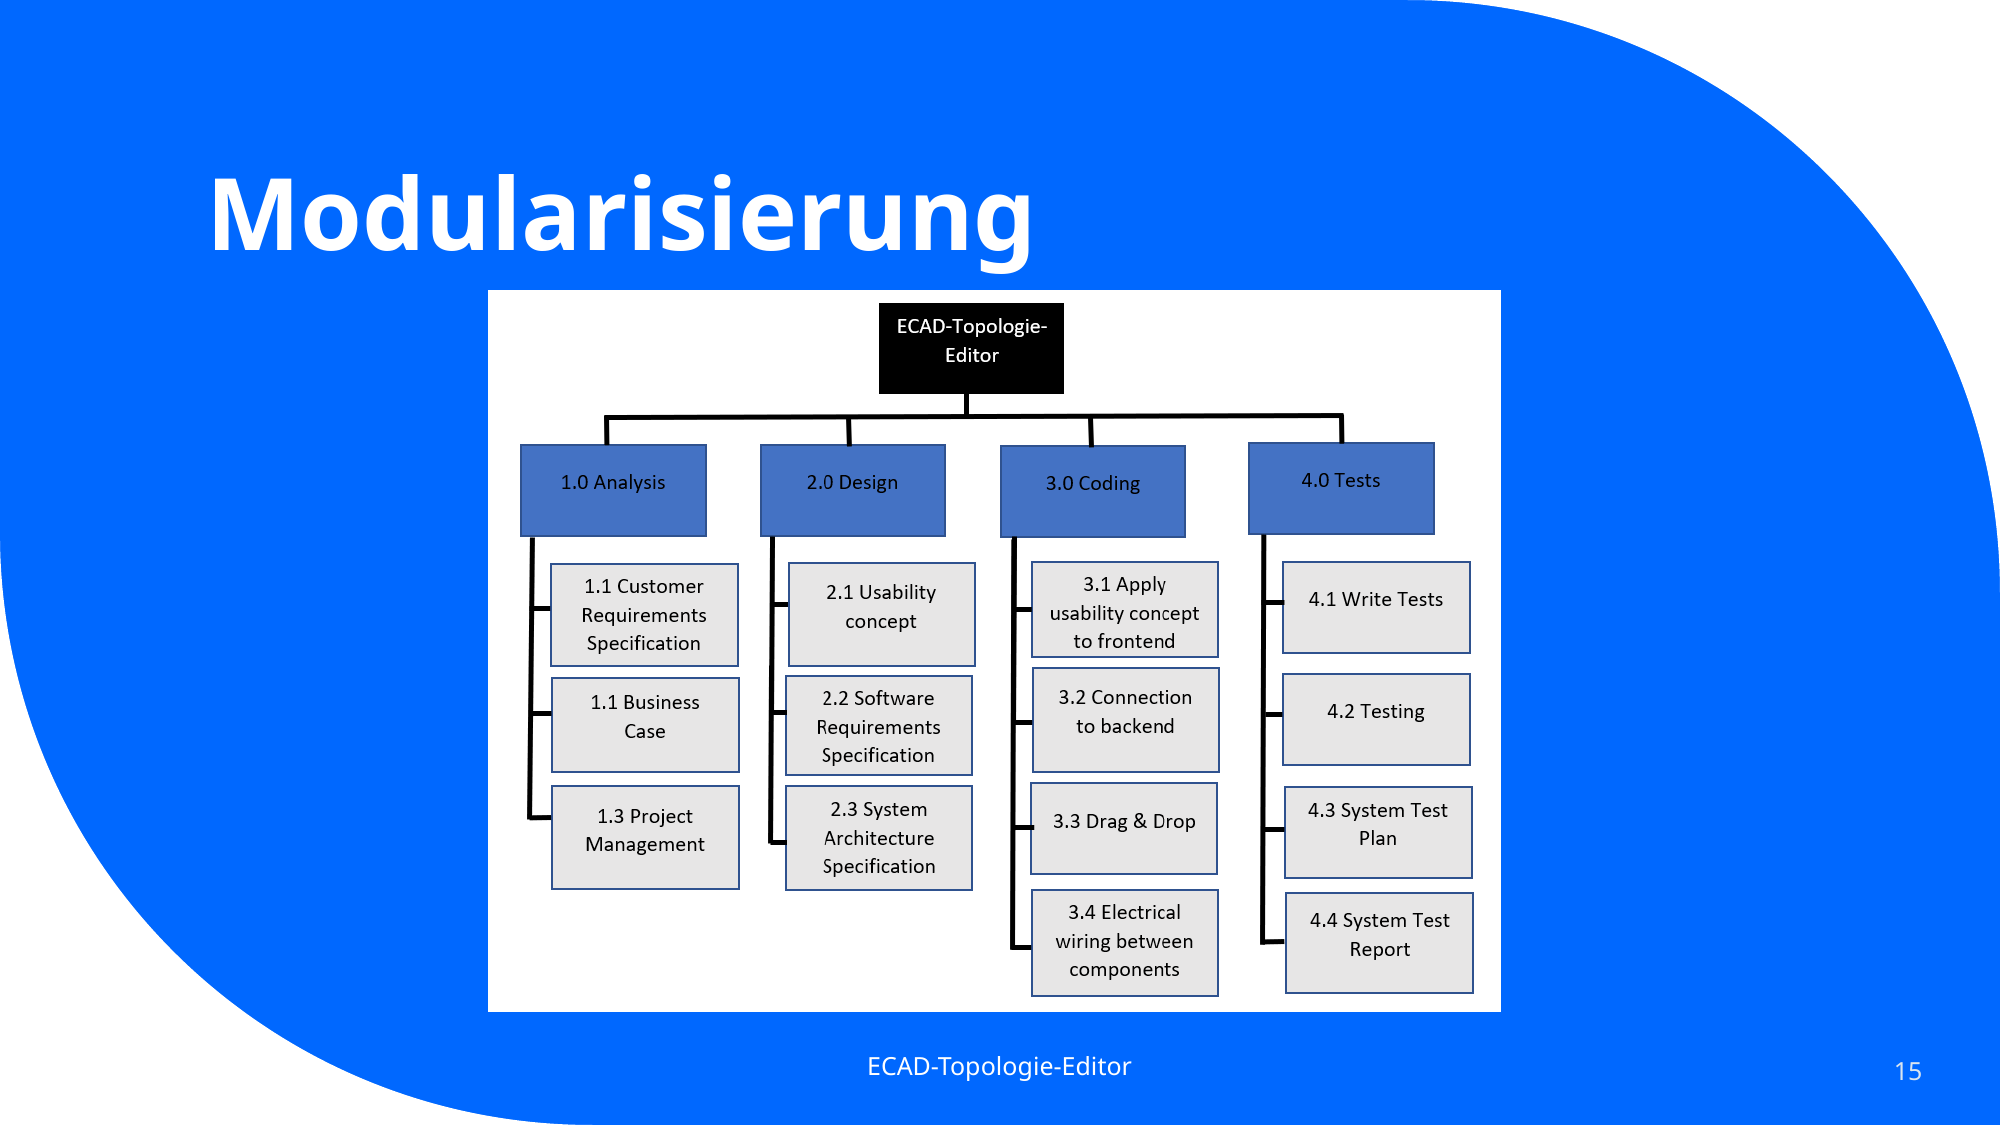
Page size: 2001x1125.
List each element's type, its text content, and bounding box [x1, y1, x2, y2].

picture [488, 290, 1501, 1012]
slide_number 15 [1665, 1042, 1938, 1103]
text_box ECAD-Topologie-Editor [662, 1042, 1338, 1103]
title Modularisierung [191, 62, 1796, 280]
